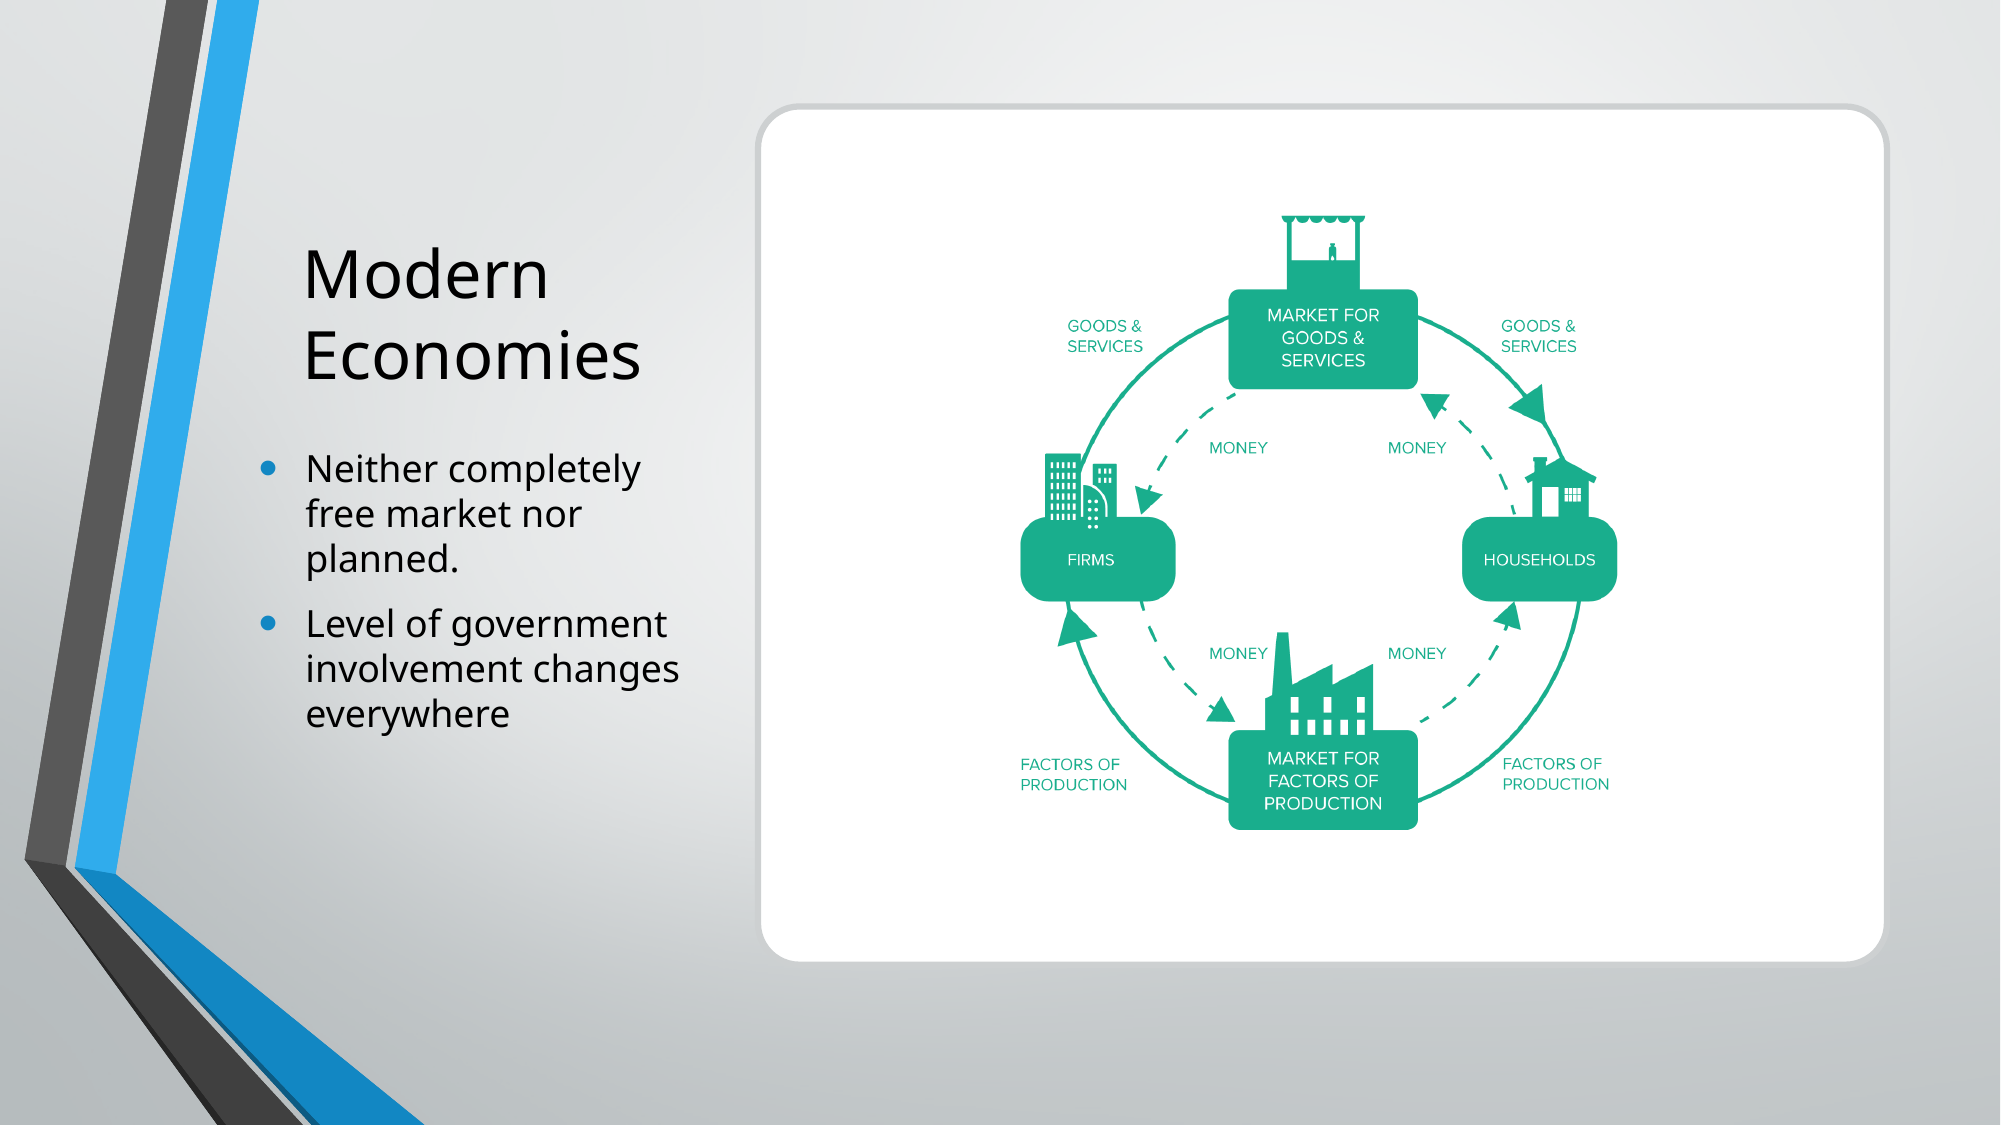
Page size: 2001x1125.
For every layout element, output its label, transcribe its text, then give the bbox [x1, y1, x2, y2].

title Modern Economies [425, 112, 705, 400]
list Neither completely free market nor planned. Level of government involvement changes everywhere [425, 437, 705, 950]
picture [810, 165, 1834, 912]
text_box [24, 0, 425, 1125]
text_box [756, 105, 1889, 967]
